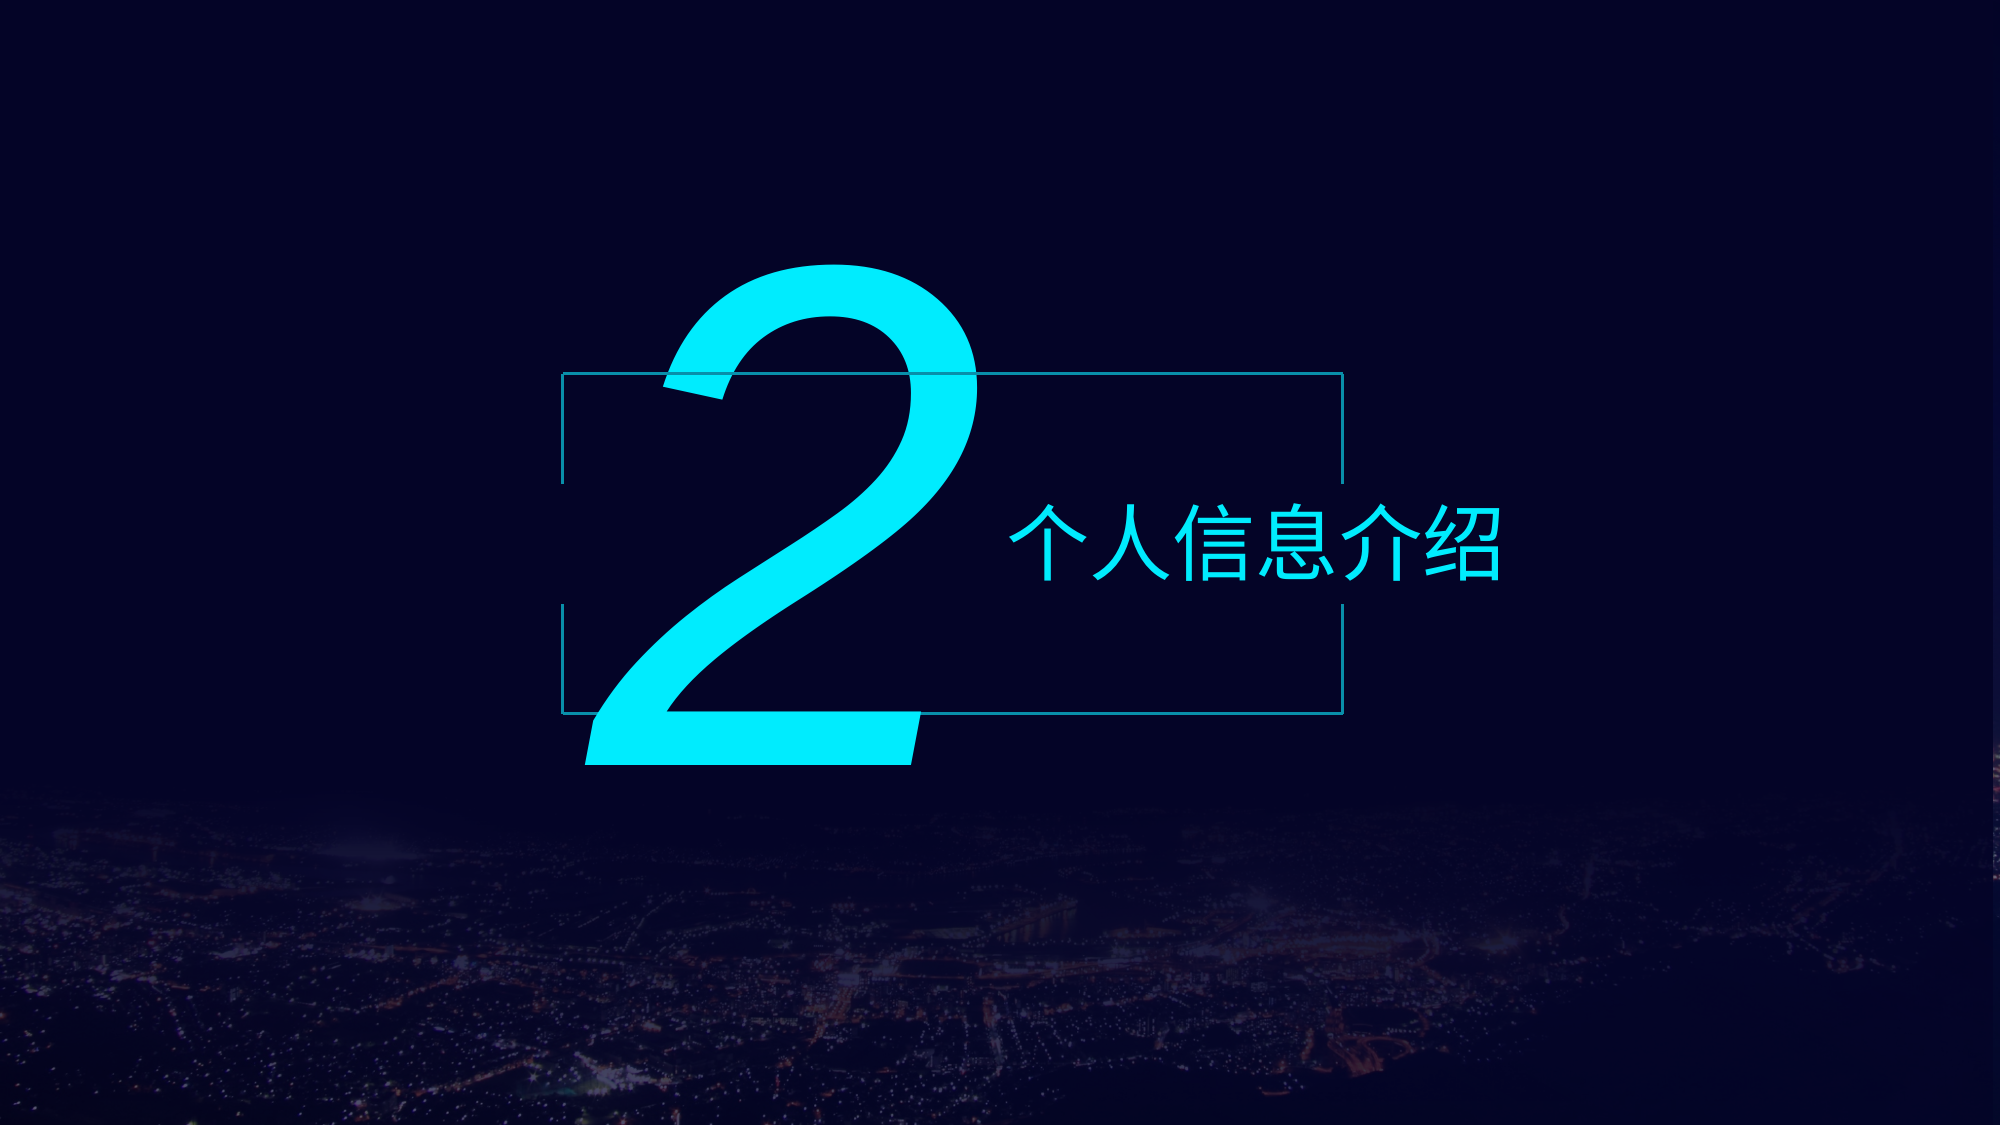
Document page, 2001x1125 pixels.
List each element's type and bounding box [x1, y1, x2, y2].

text_box [562, 373, 1343, 484]
text_box [562, 603, 1343, 714]
text_box [0, 1, 2000, 1125]
